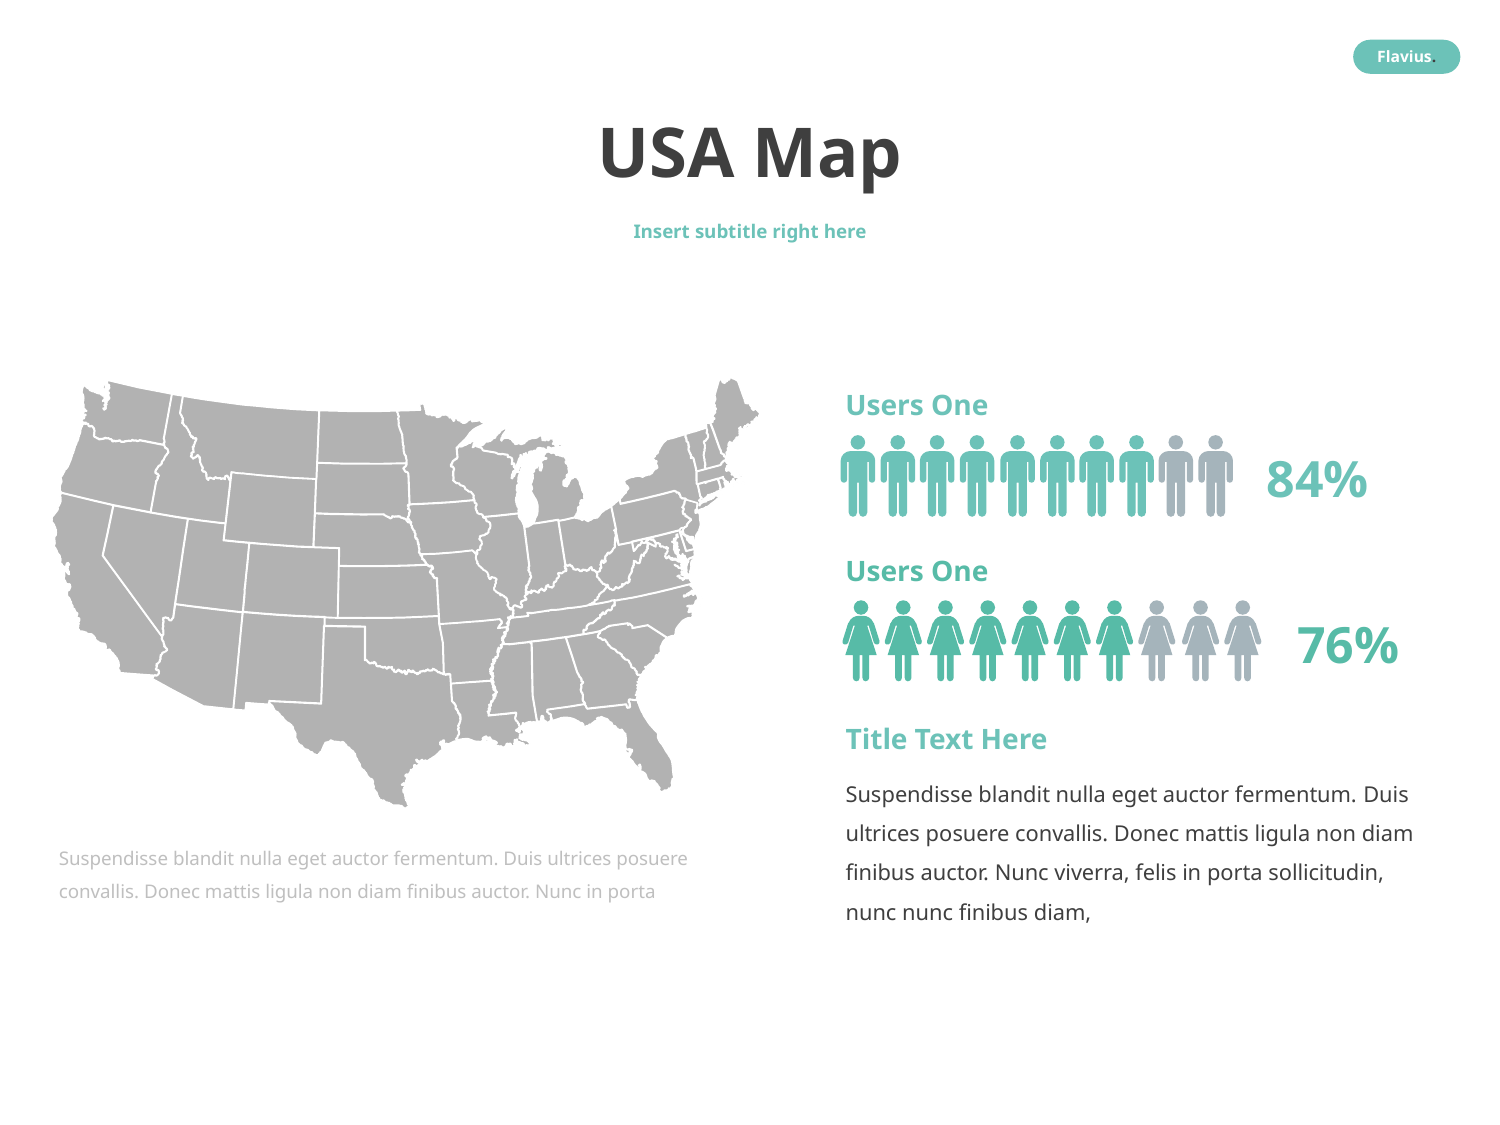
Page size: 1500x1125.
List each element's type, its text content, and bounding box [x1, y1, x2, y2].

text_box 76% [1282, 605, 1427, 681]
text_box Users One [830, 379, 1021, 429]
title USA Map [327, 78, 1172, 203]
text_box Users One [830, 545, 1021, 595]
text_box Suspendisse blandit nulla eget auctor fermentum. Duis ultrices posuere convallis. Donec mattis ligula non diam finibus auctor. Nunc in porta [44, 827, 733, 911]
text_box Suspendisse blandit nulla eget auctor fermentum. Duis ultrices posuere convallis. Donec mattis ligula non diam finibus auctor. Nunc viverra, felis in porta sollicitudin, nunc nunc finibus diam, [830, 759, 1436, 932]
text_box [840, 435, 1233, 517]
text_box 84% [1251, 440, 1397, 515]
text_box Title Text Here [830, 714, 1104, 763]
subtitle Insert subtitle right here [327, 203, 1172, 261]
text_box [51, 377, 760, 809]
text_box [842, 600, 1262, 682]
